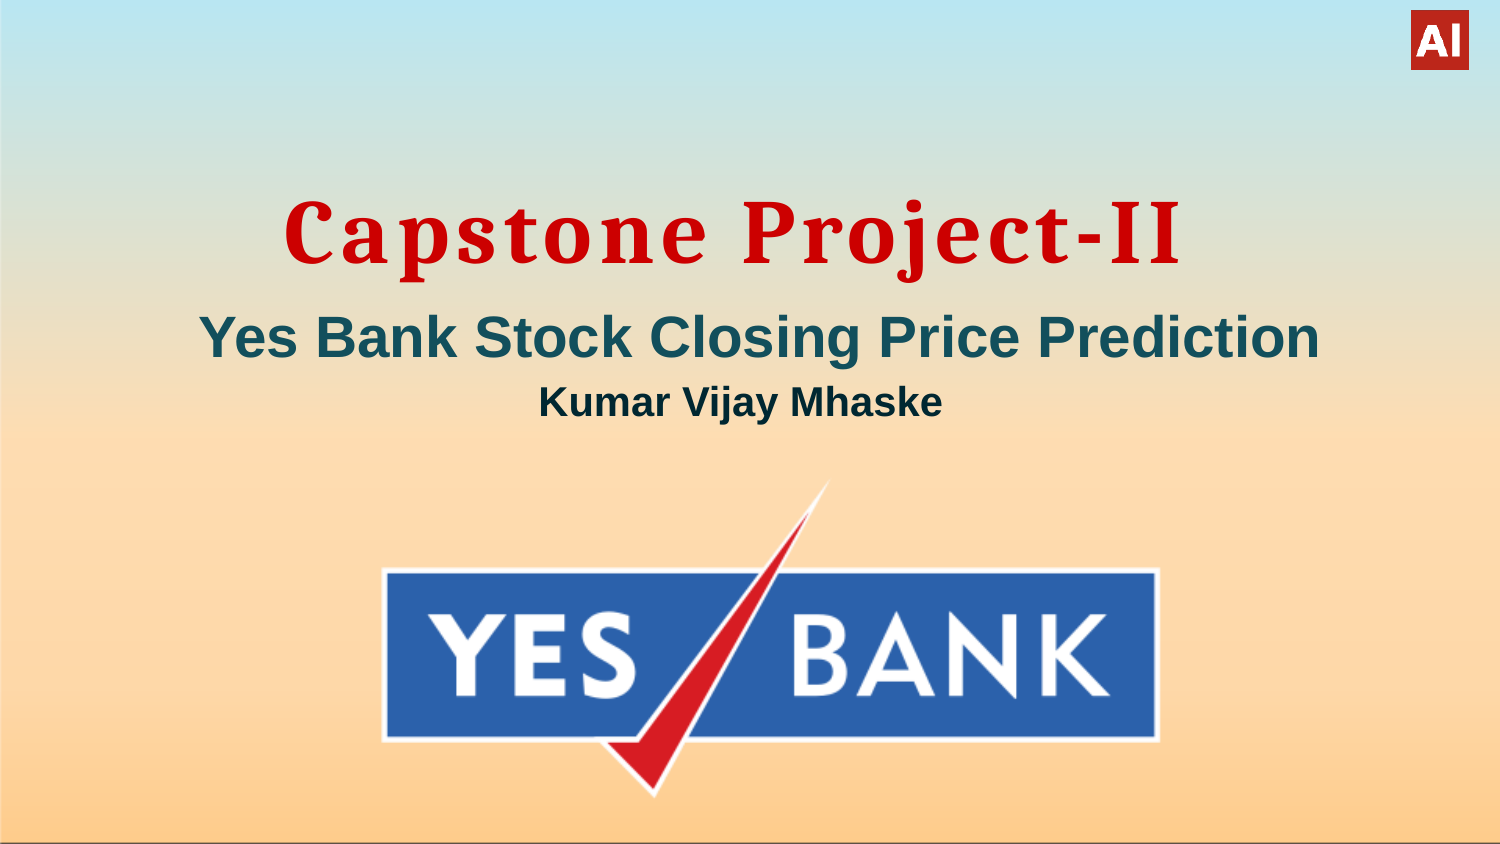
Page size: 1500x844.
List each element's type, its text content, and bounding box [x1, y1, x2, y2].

title Capstone Project-II [282, 170, 1218, 290]
text_box Yes Bank Stock Closing Price Prediction Kumar Vijay Mhaske [196, 290, 1330, 425]
picture [0, 0, 1500, 844]
